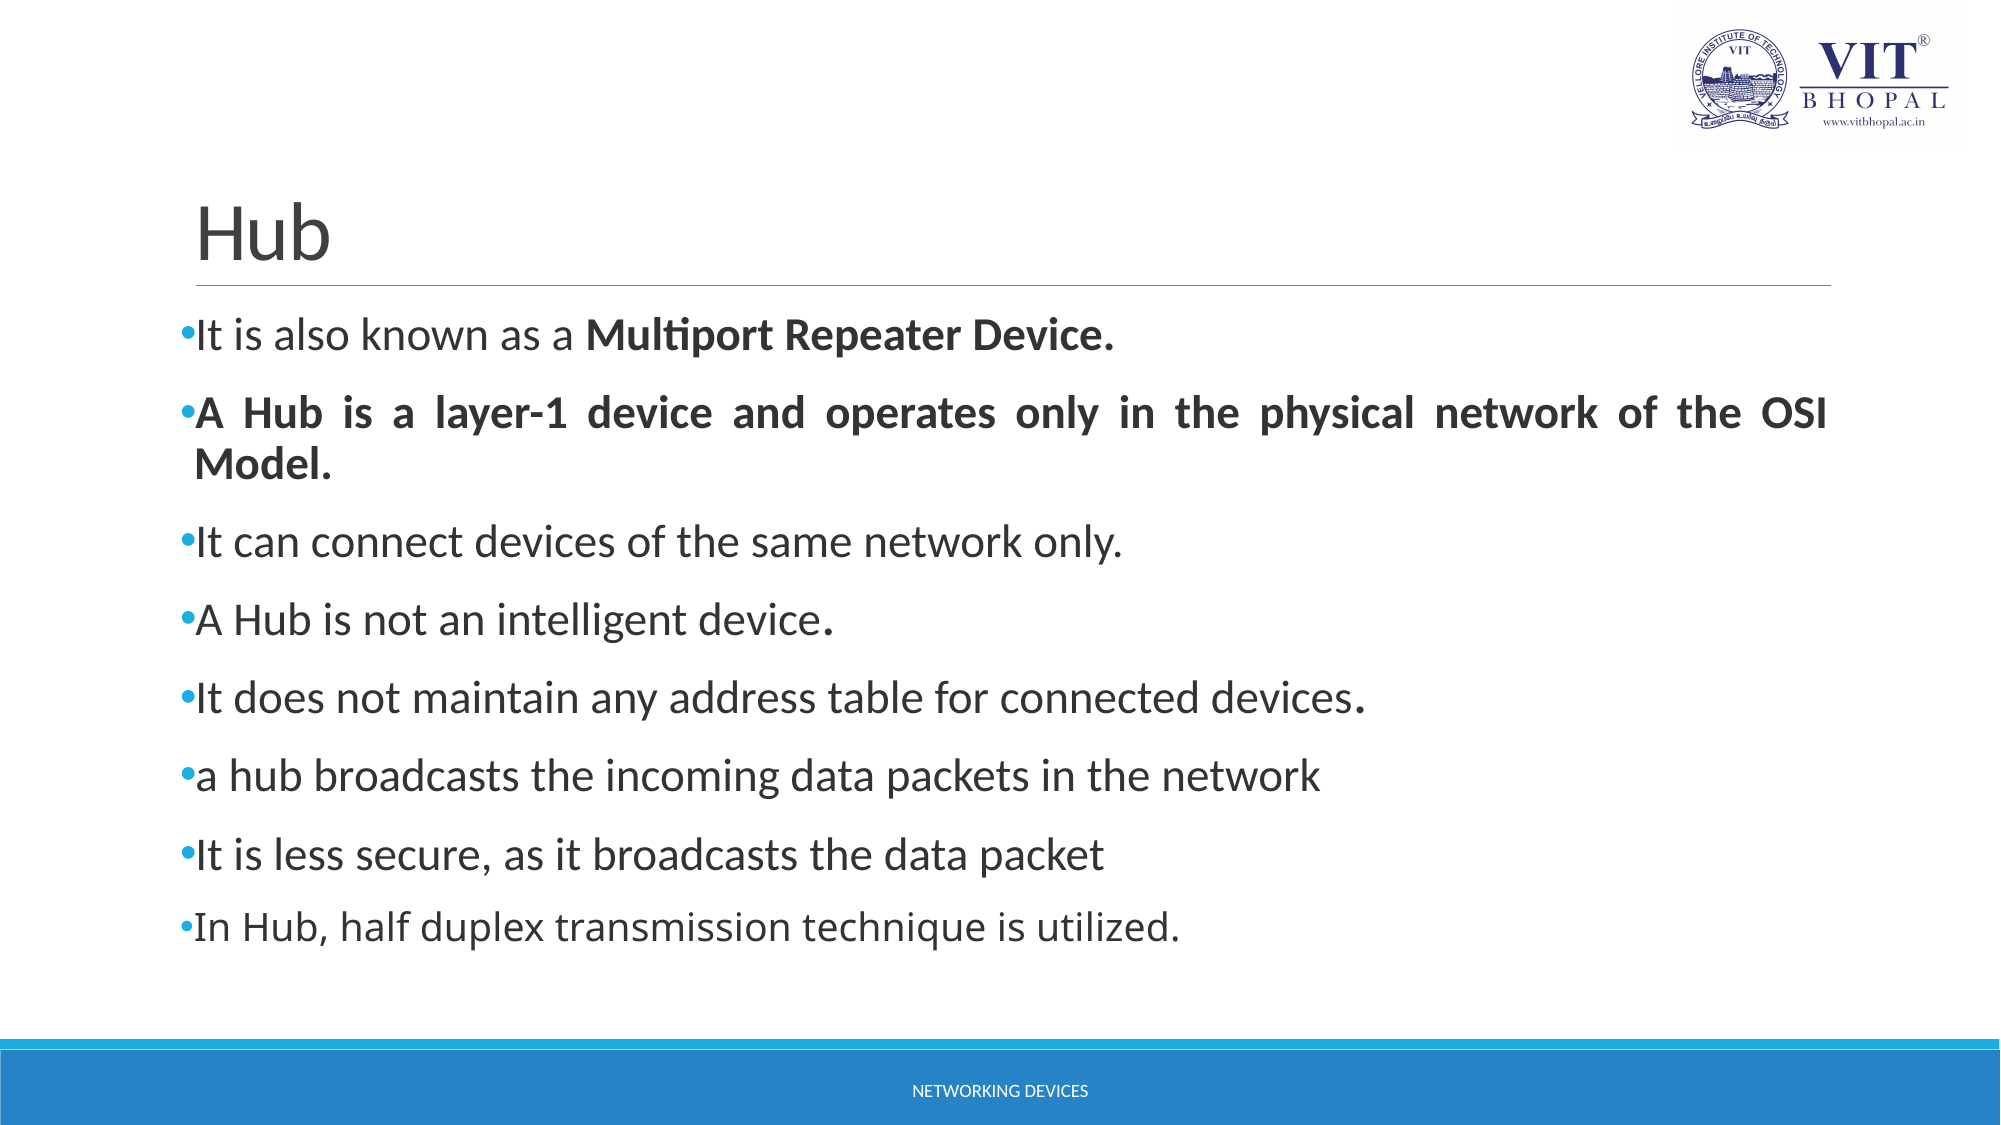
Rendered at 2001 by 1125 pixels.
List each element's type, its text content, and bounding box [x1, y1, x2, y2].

footer Networking Devices [604, 1059, 1396, 1120]
picture [1672, 5, 1968, 153]
title Hub [180, 47, 1830, 285]
list It is also known as a Multiport Repeater Device. A Hub is a layer-1 device and operates only in the physical network of the OSI Model. It can connect devices of the same network only. A Hub is not an intelligent device. It does not maintain any address table for connected devices. a hub broadcasts the incoming data packets in the network It is less secure, as it broadcasts the data packet In Hub, half duplex transmission technique is utilized. [180, 302, 1830, 963]
